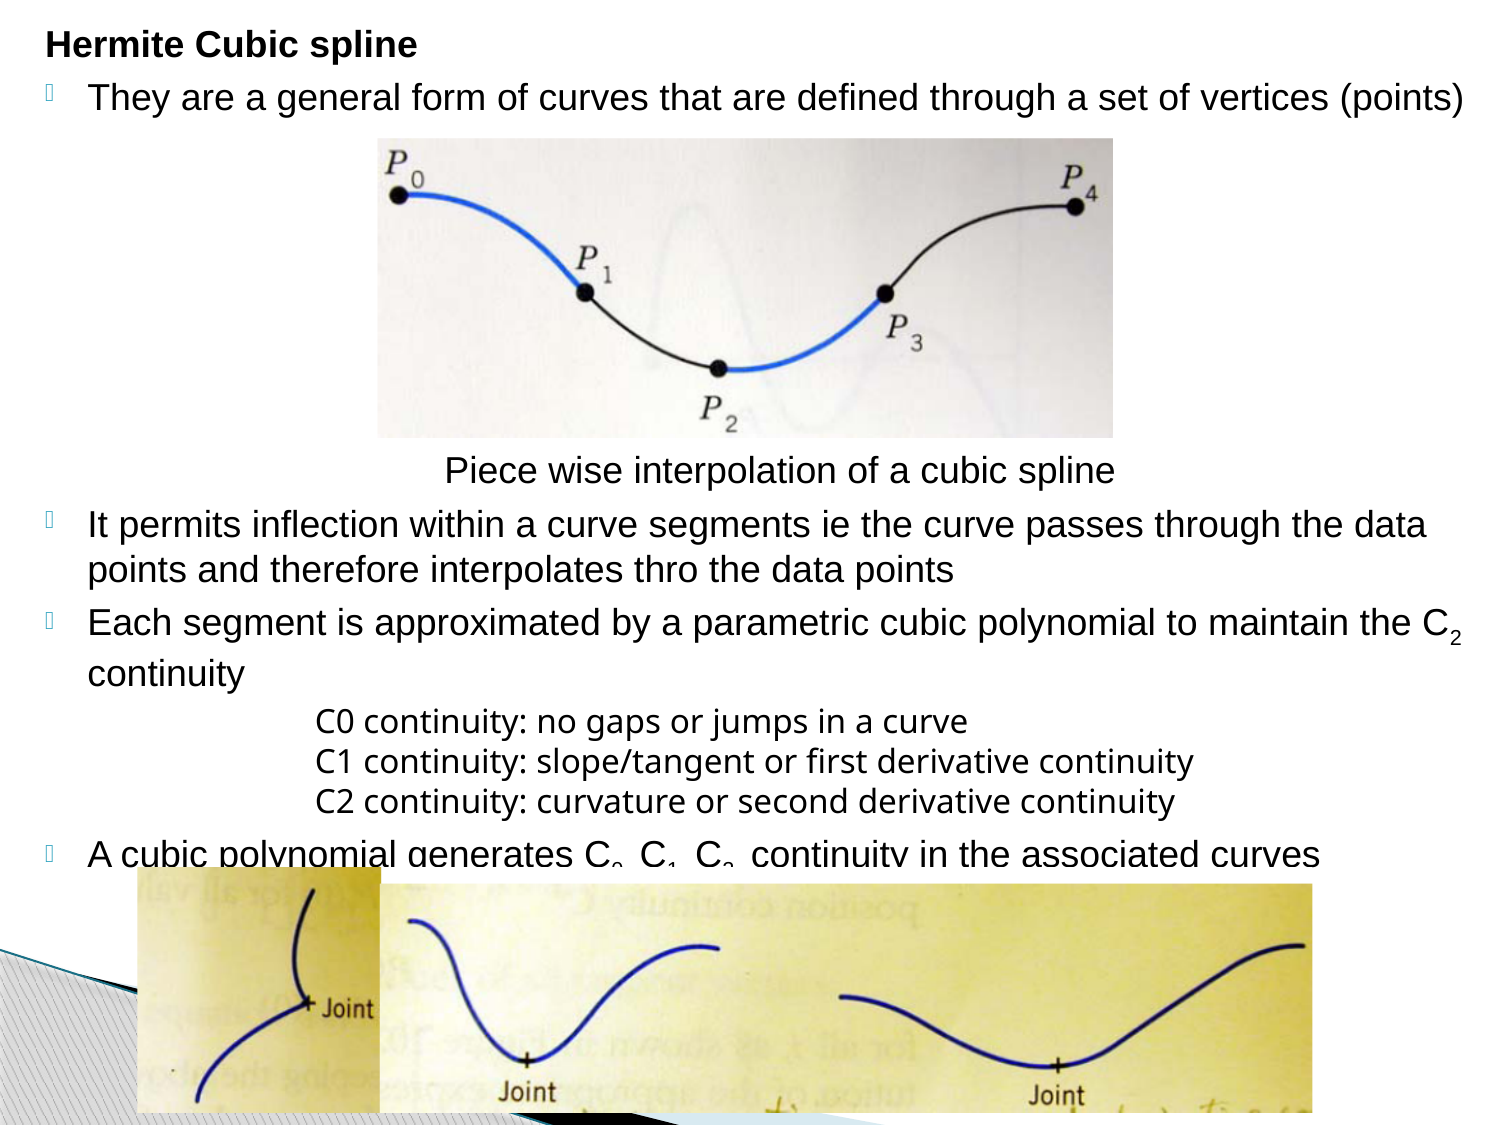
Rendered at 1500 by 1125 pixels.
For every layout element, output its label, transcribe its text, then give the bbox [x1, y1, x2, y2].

text_box C0 continuity: no gaps or jumps in a curve C1 continuity: slope/tangent or first derivative continuity C2 continuity: curvature or second derivative continuity [299, 692, 1425, 828]
picture [374, 137, 1113, 438]
list Hermite Cubic spline They are a general form of curves that are defined through a set of vertices (points) Piece wise interpolation of a cubic spline It permits inflection within a curve segments ie the curve passes through the data points and therefore interpolates thro the data points Each segment is approximated by a parametric cubic polynomial to maintain the C2 continuity A cubic polynomial generates C0, C1, C2 continuity in the associated curves [12, 12, 1500, 1125]
picture [137, 866, 1313, 1113]
